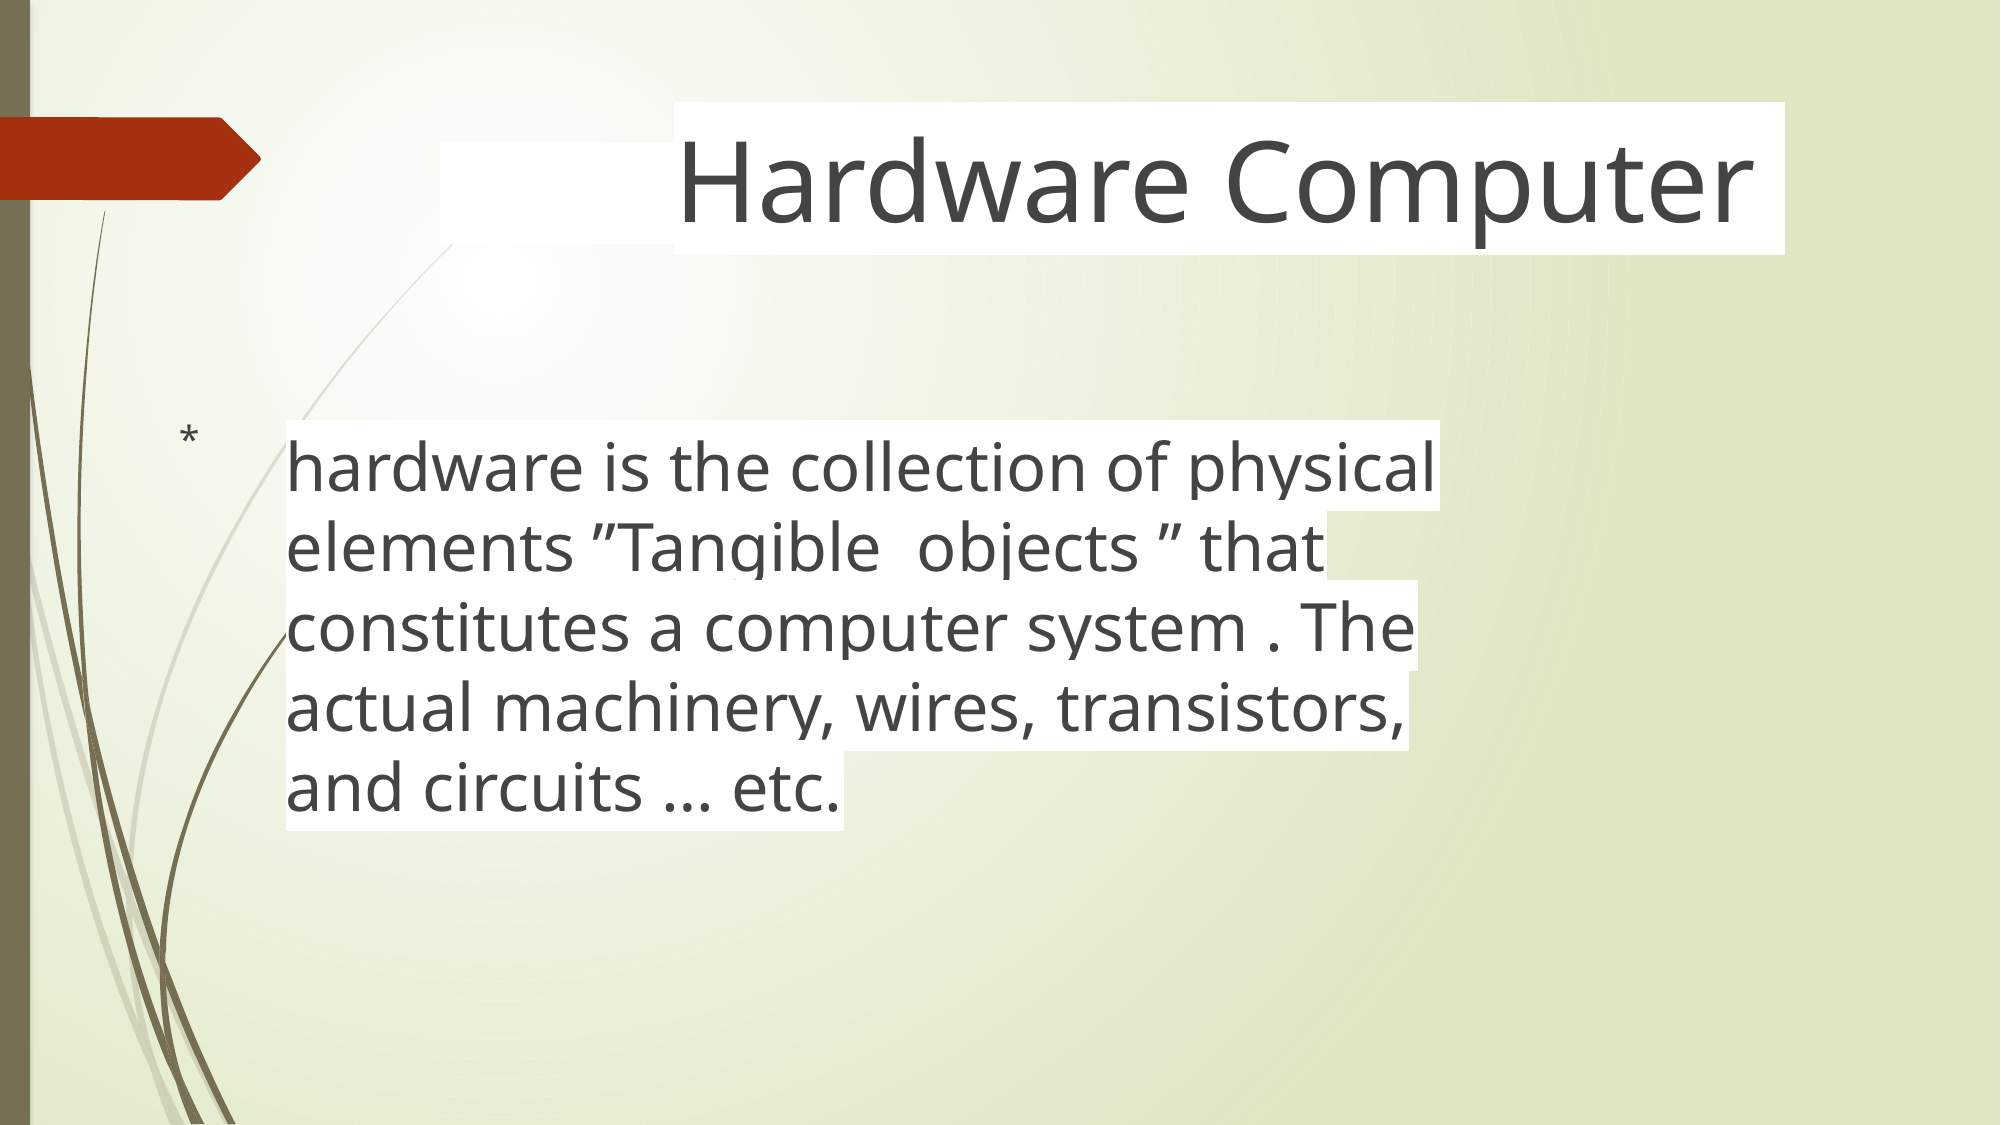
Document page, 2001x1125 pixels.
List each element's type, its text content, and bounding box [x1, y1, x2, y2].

text_box hardware is the collection of physical elements ”Tangible objects ” that constitutes a computer system . The actual machinery, wires, transistors, and circuits … etc. [270, 417, 1491, 912]
list * [124, 277, 1876, 902]
title Hardware Computer [425, 102, 1888, 313]
